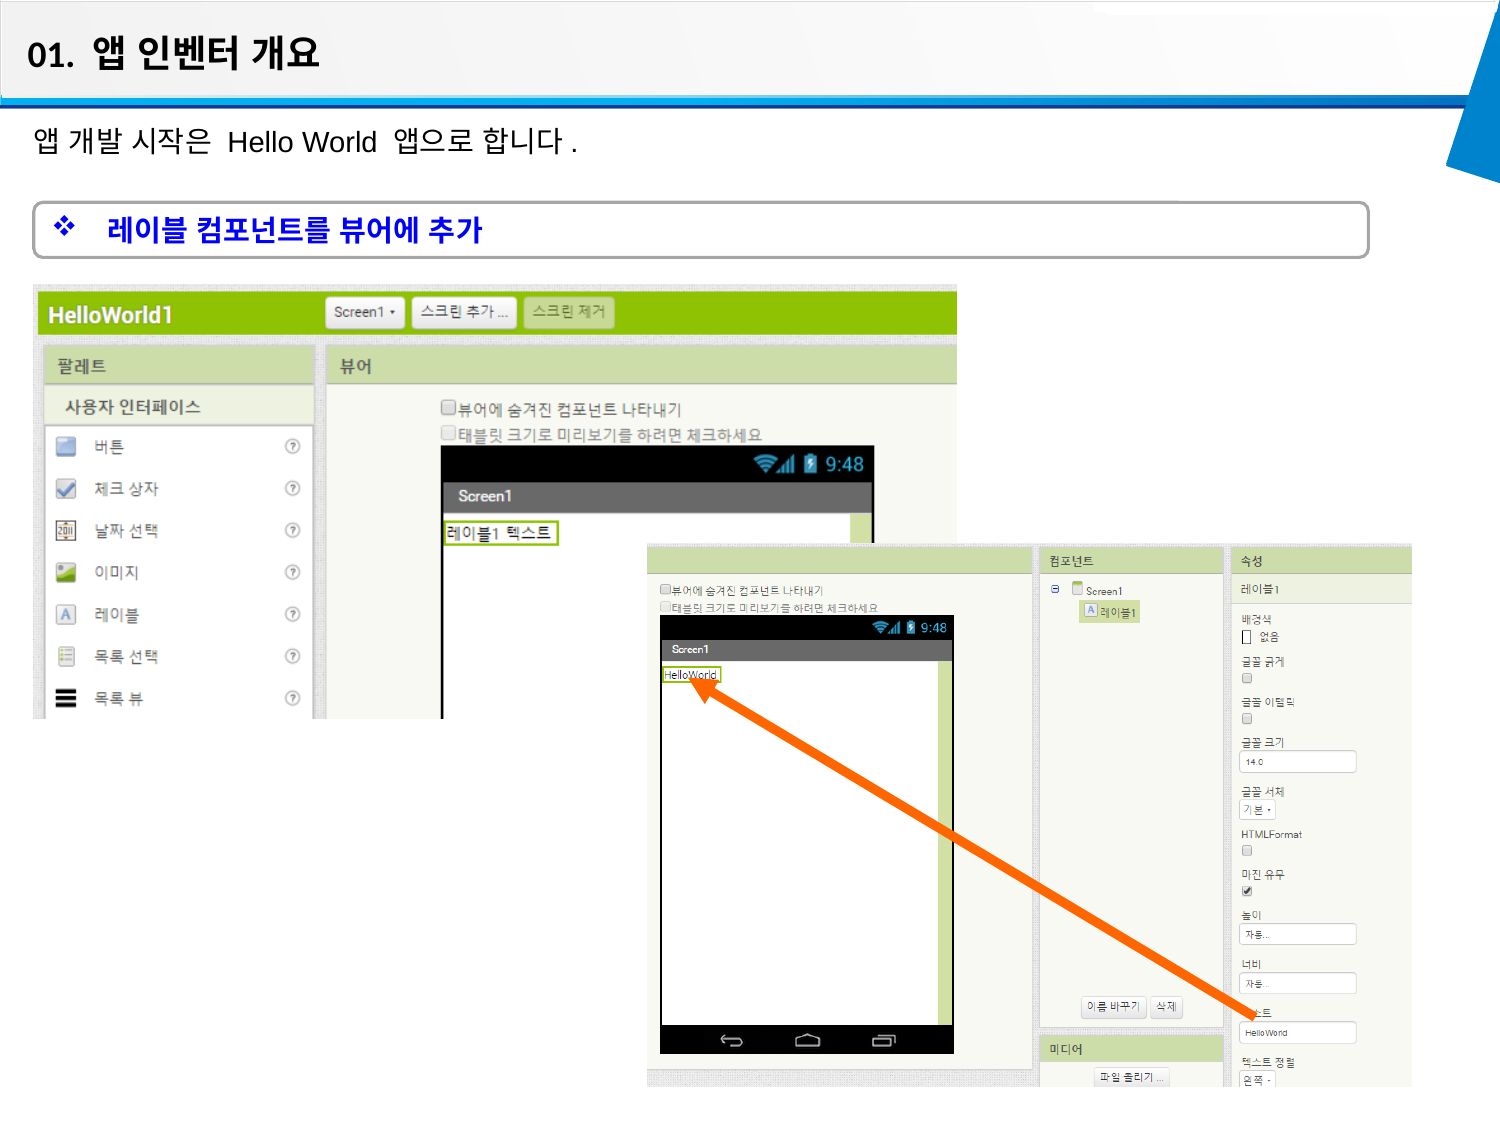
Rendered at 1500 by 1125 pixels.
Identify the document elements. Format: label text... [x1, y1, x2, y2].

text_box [1446, 1, 1500, 184]
text_box 레이블 컴포넌트를 뷰어에 추가 [33, 202, 1369, 258]
text_box 앱 개발 시작은 Hello World 앱으로 합니다. [33, 123, 1426, 159]
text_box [687, 677, 1256, 1018]
picture [33, 284, 1412, 1087]
text_box 01. 앱 인벤터 개요 [12, 22, 336, 83]
